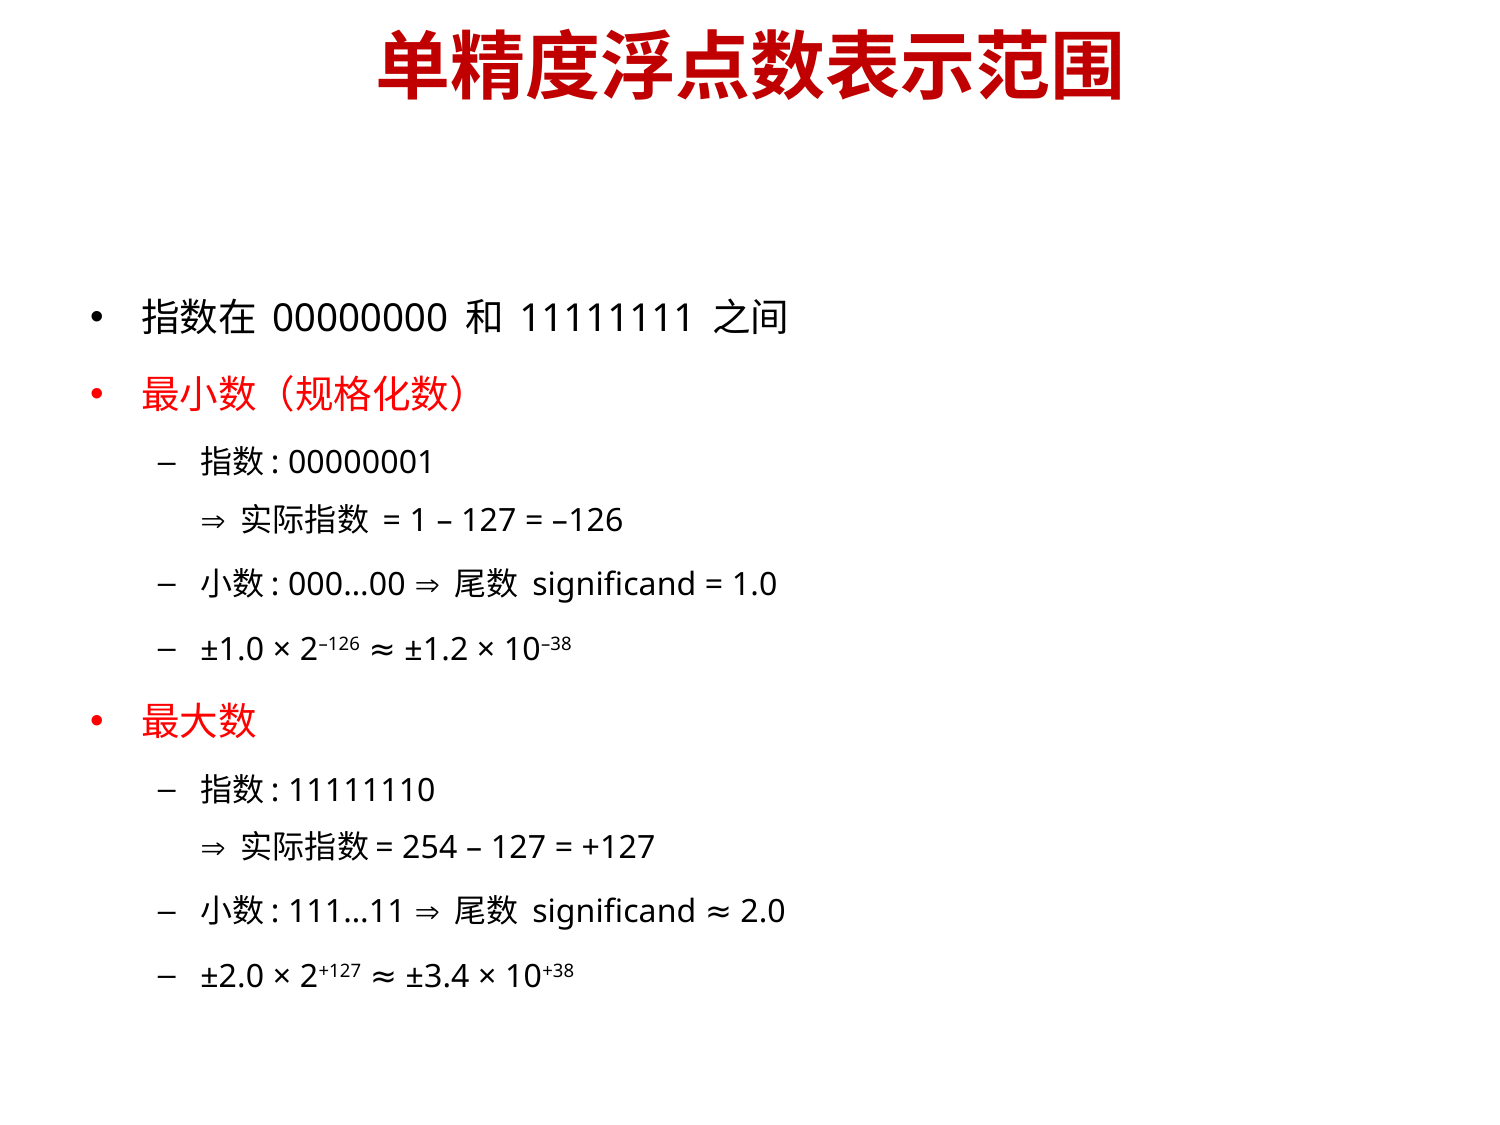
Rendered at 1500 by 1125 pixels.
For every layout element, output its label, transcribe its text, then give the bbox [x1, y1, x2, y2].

title 单精度浮点数表示范围 [0, 10, 1500, 117]
list 指数在 00000000 和 11111111 之间 最小数（规格化数） 指数: 00000001  实际指数 = 1 – 127 = –126 小数: 000…00  尾数 significand = 1.0 ±1.0 × 2–126 ≈ ±1.2 × 10–38 最大数 指数: 11111110  实际指数= 254 – 127 = +127 小数: 111…11  尾数 significand ≈ 2.0 ±2.0 × 2+127 ≈ ±3.4 × 10+38 [75, 262, 1425, 1005]
